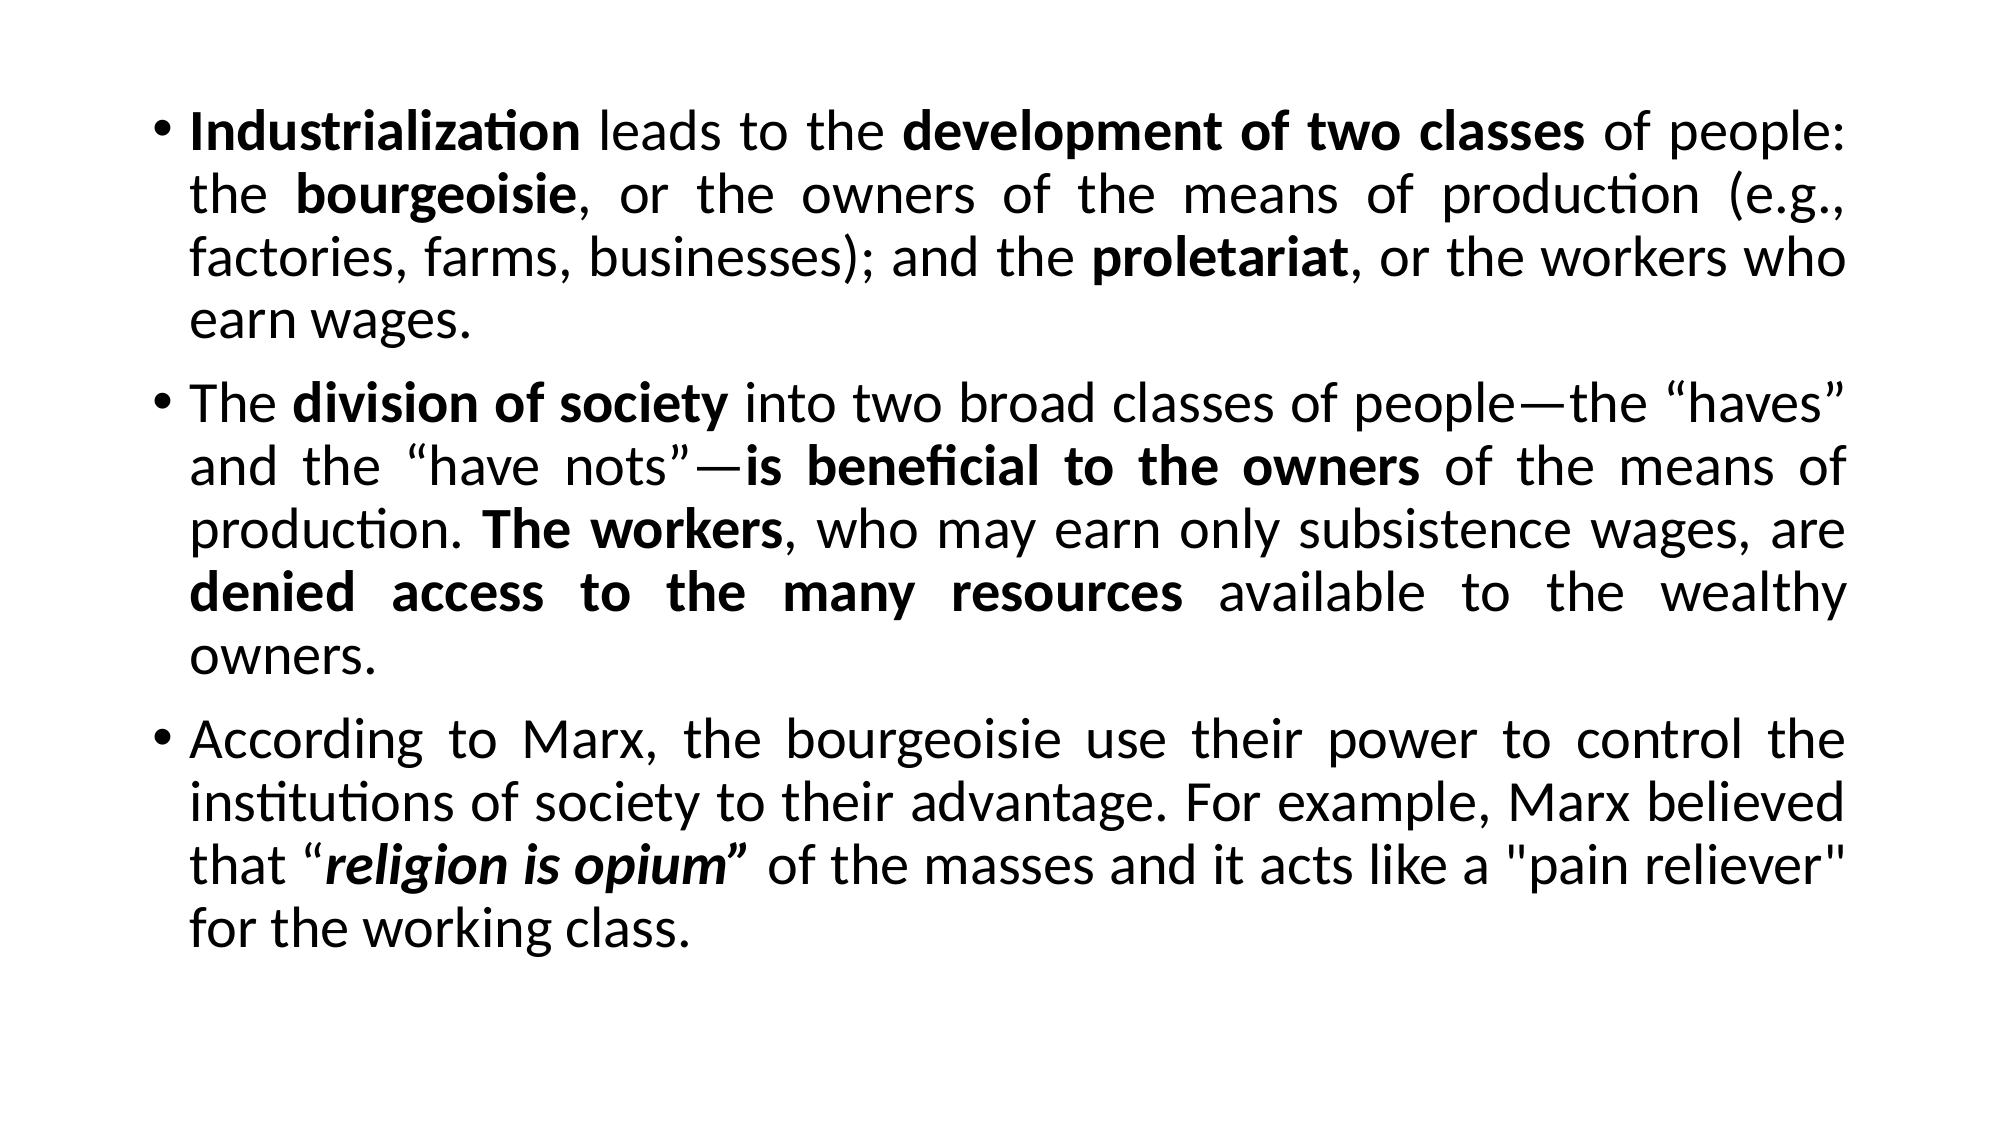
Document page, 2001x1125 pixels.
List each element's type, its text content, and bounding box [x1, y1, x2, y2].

list Industrialization leads to the development of two classes of people: the bourgeoisie, or the owners of the means of production (e.g., factories, farms, businesses); and the proletariat, or the workers who earn wages. The division of society into two broad classes of people—the “haves” and the “have nots”—is beneficial to the owners of the means of production. The workers, who may earn only subsistence wages, are denied access to the many resources available to the wealthy owners. According to Marx, the bourgeoisie use their power to control the institutions of society to their advantage. For example, Marx believed that “religion is opium” of the masses and it acts like a "pain reliever" for the working class. [137, 92, 1863, 1014]
